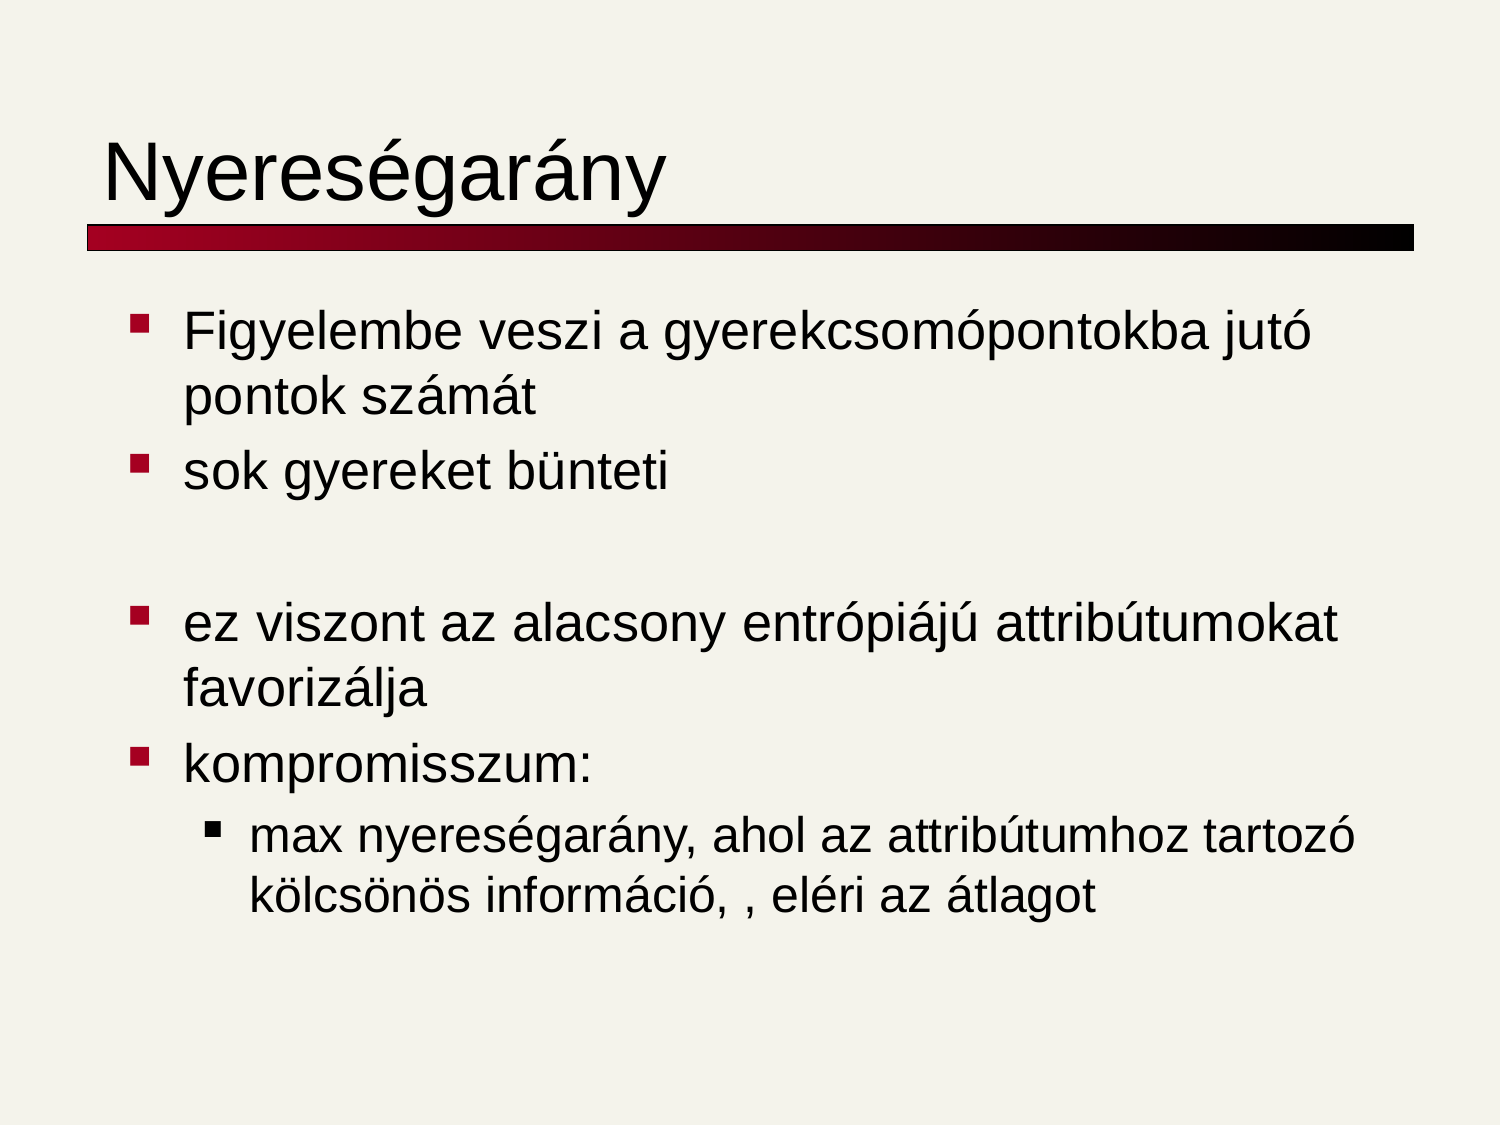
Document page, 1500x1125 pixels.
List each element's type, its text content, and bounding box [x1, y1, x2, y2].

title Nyereségarány [87, 62, 1413, 225]
